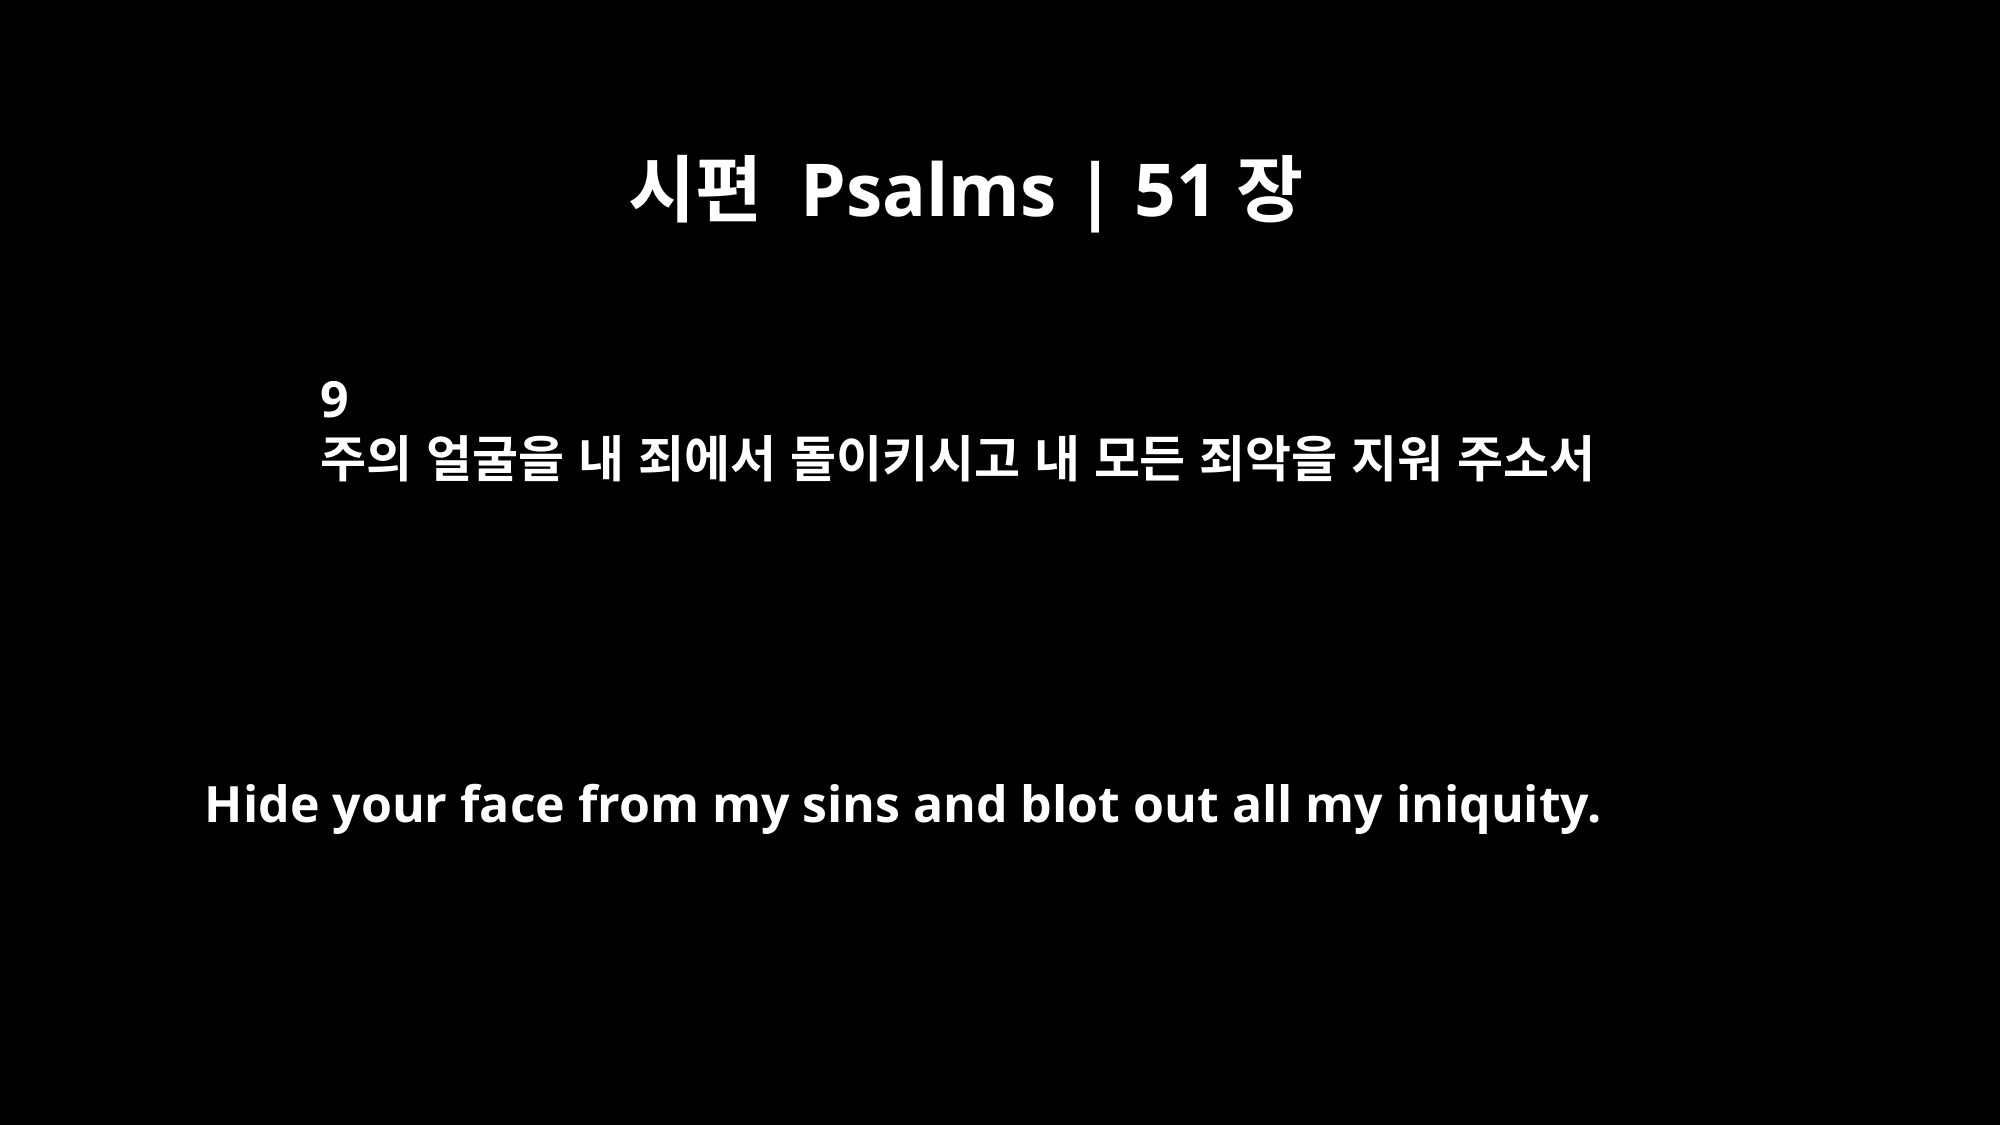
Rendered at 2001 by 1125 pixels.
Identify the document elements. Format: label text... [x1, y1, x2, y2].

text_box 시편 Psalms | 51장 [613, 136, 1319, 239]
text_box 9 주의 얼굴을 내 죄에서 돌이키시고 내 모든 죄악을 지워 주소서 [305, 359, 1612, 495]
text_box Hide your face from my sins and blot out all my iniquity. [190, 764, 1618, 840]
